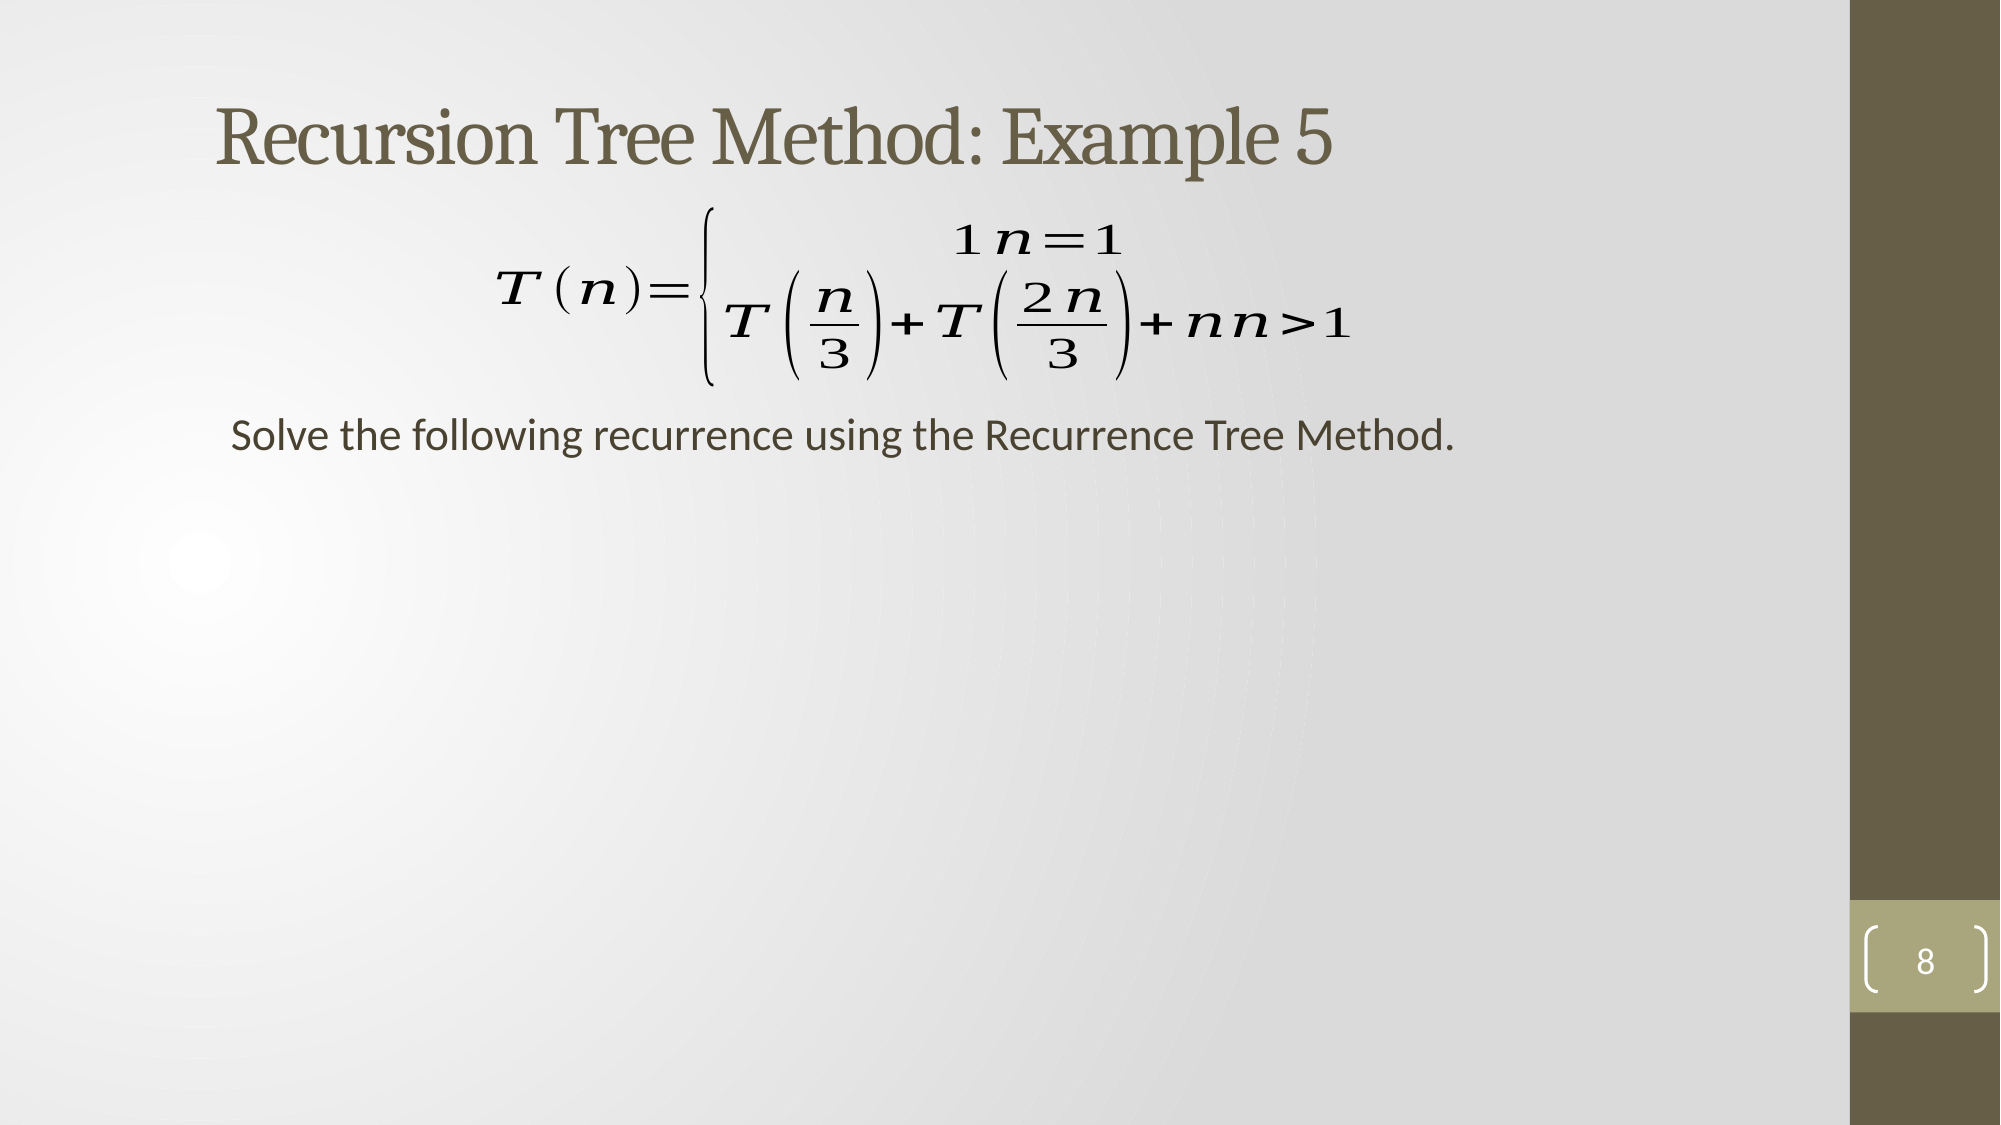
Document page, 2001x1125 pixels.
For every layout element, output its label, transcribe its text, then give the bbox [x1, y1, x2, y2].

slide_number 8 [1864, 925, 1988, 994]
text_box Recursion Tree Method: Example 5 [200, 62, 1685, 200]
text_box Solve the following recurrence using the Recurrence Tree Method. [197, 403, 1728, 564]
